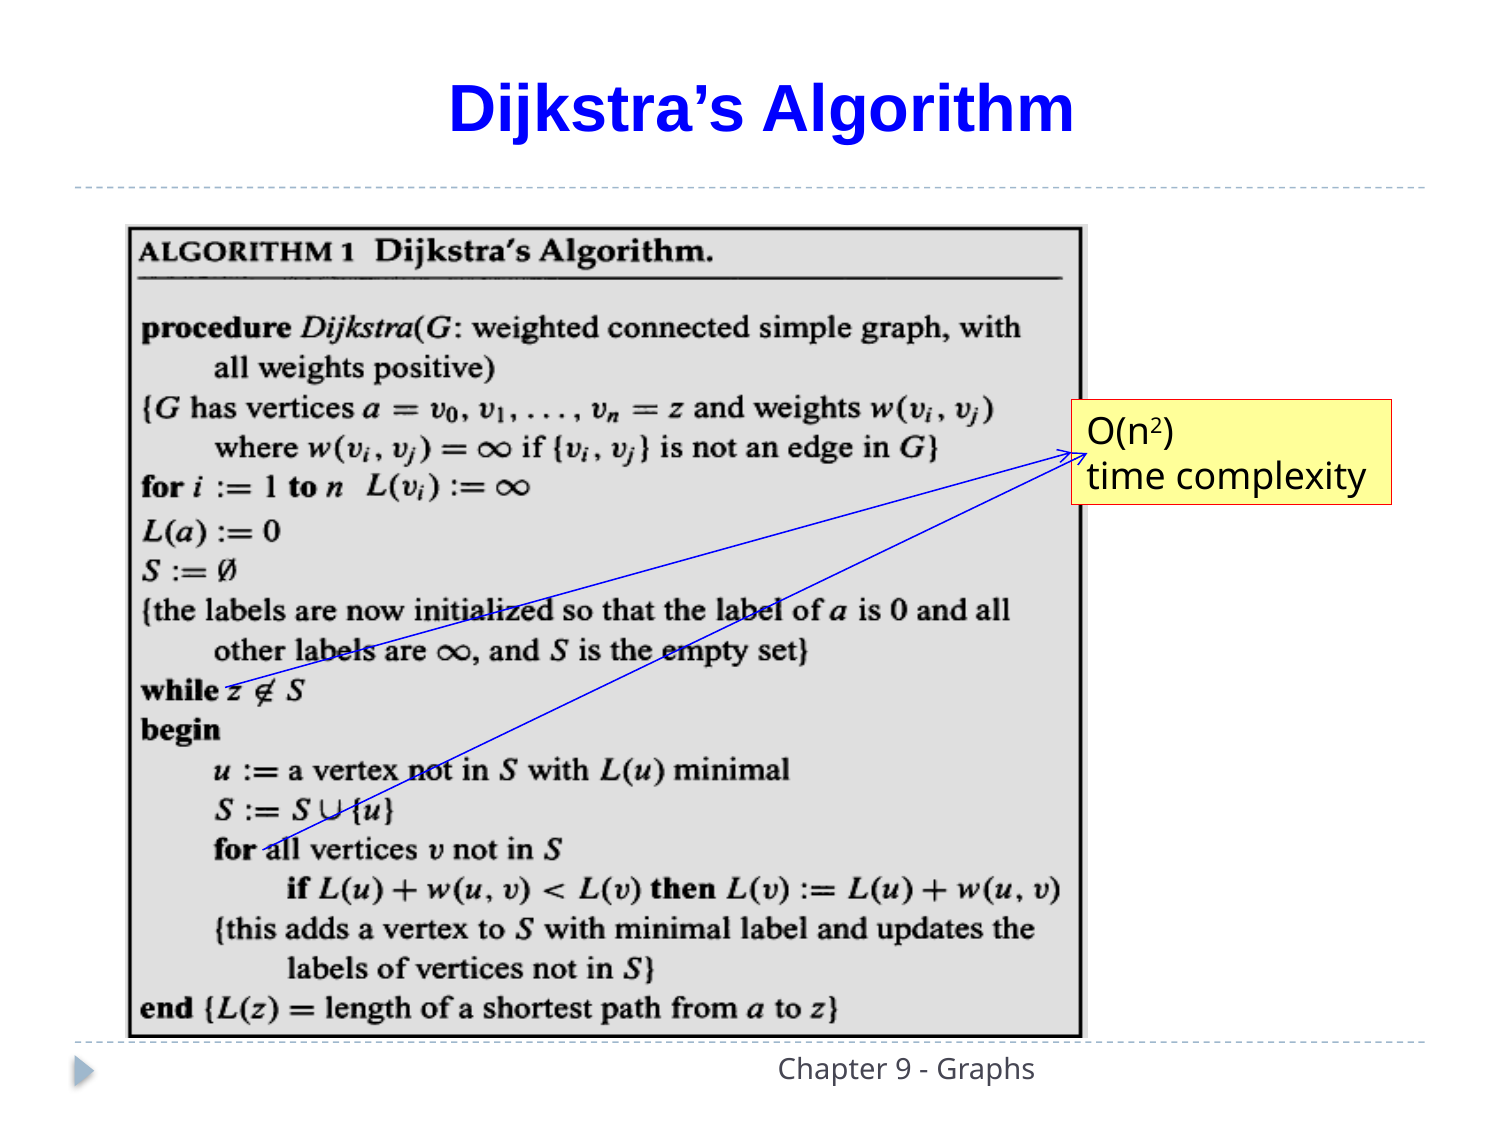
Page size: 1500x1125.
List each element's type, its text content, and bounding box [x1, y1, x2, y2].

text_box O(n2) time complexity [1092, 399, 1392, 505]
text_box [262, 452, 1088, 851]
picture [125, 224, 1088, 1038]
slide_number [100, 1042, 426, 1103]
footer Chapter 9 - Graphs [475, 1051, 1051, 1103]
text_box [224, 452, 262, 688]
title Dijkstra’s Algorithm [87, 0, 1438, 152]
